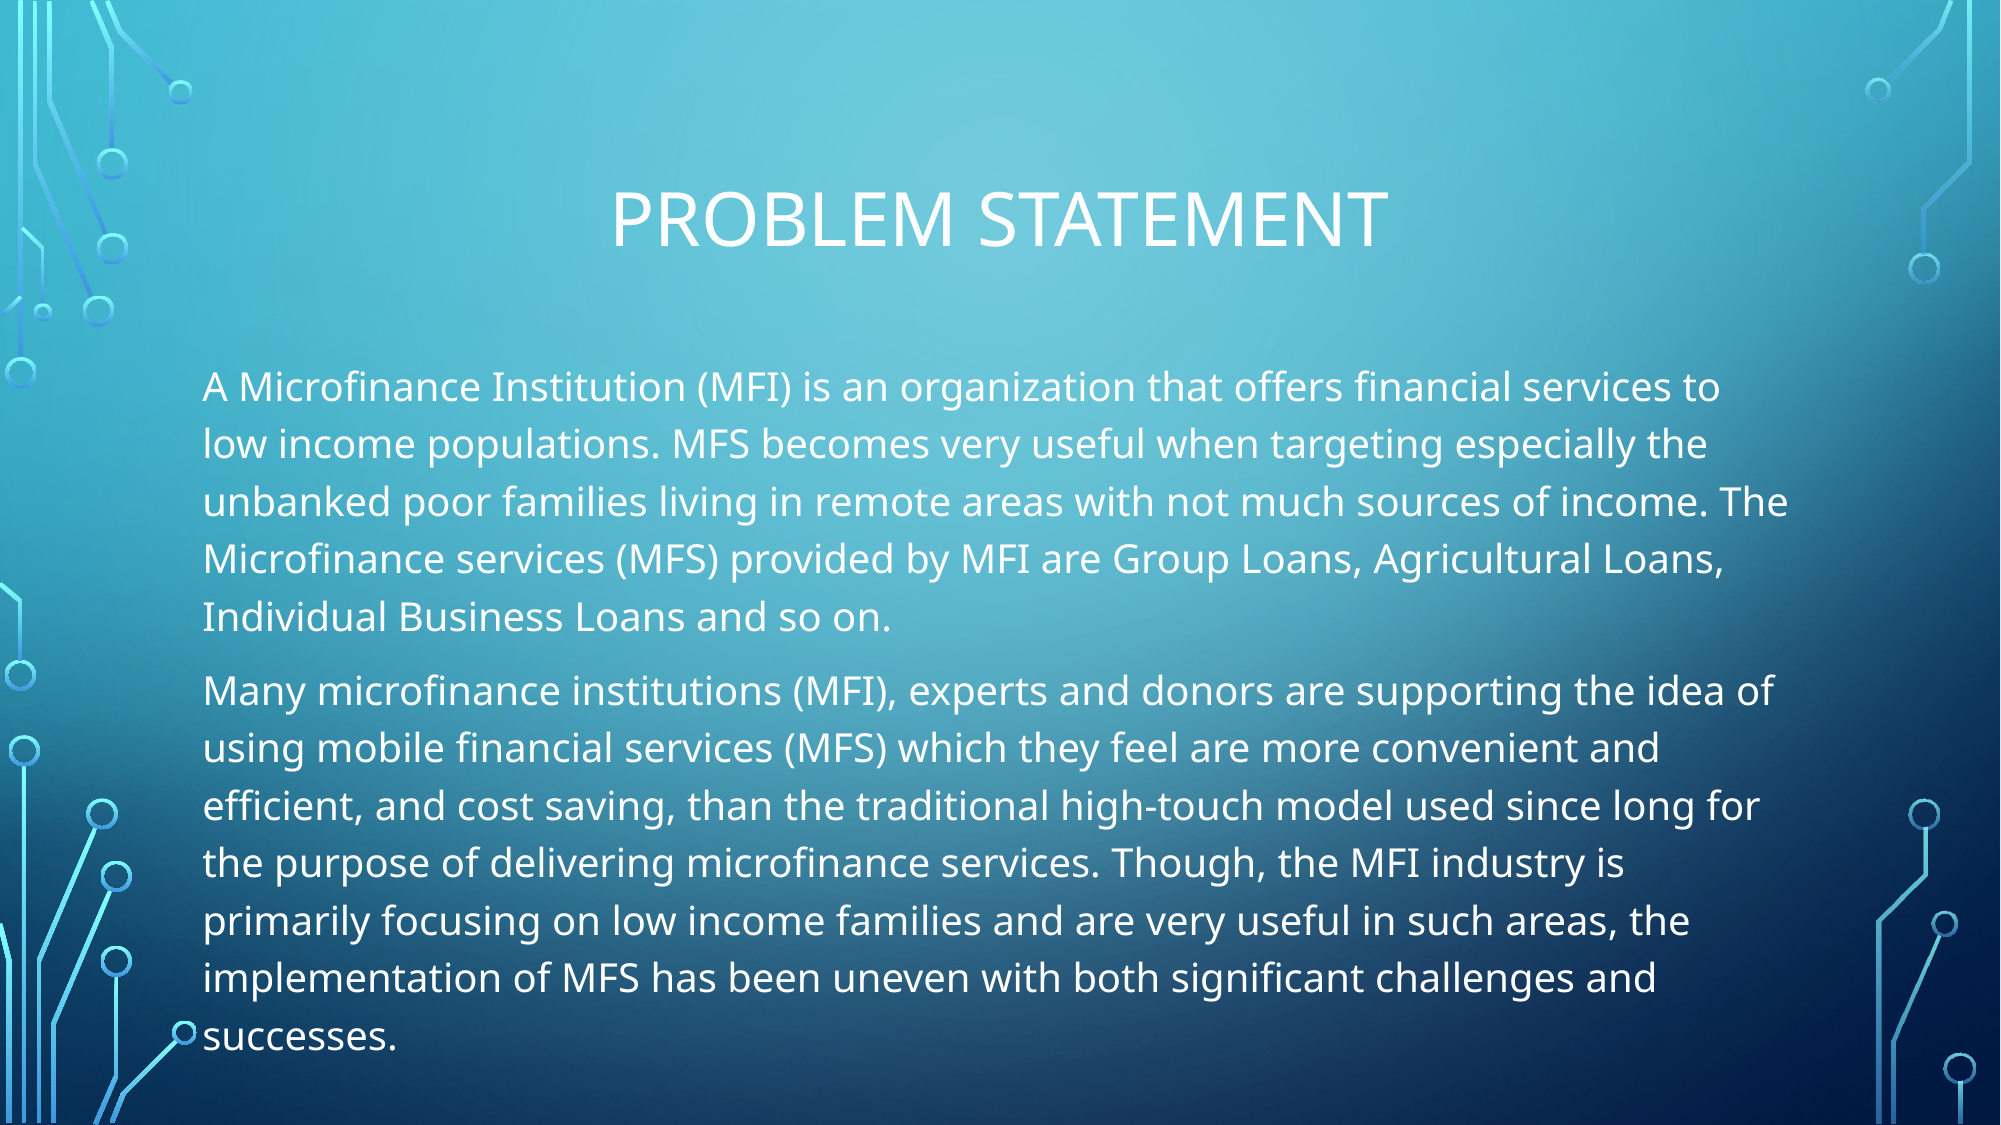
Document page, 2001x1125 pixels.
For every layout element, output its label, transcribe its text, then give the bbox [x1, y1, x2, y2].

title Problem statement [187, 101, 1813, 343]
list A Microfinance Institution (MFI) is an organization that offers financial services to low income populations. MFS becomes very useful when targeting especially the unbanked poor families living in remote areas with not much sources of income. The Microfinance services (MFS) provided by MFI are Group Loans, Agricultural Loans, Individual Business Loans and so on. Many microfinance institutions (MFI), experts and donors are supporting the idea of using mobile financial services (MFS) which they feel are more convenient and efficient, and cost saving, than the traditional high-touch model used since long for the purpose of delivering microfinance services. Though, the MFI industry is primarily focusing on low income families and are very useful in such areas, the implementation of MFS has been uneven with both significant challenges and successes. [187, 343, 1813, 1071]
